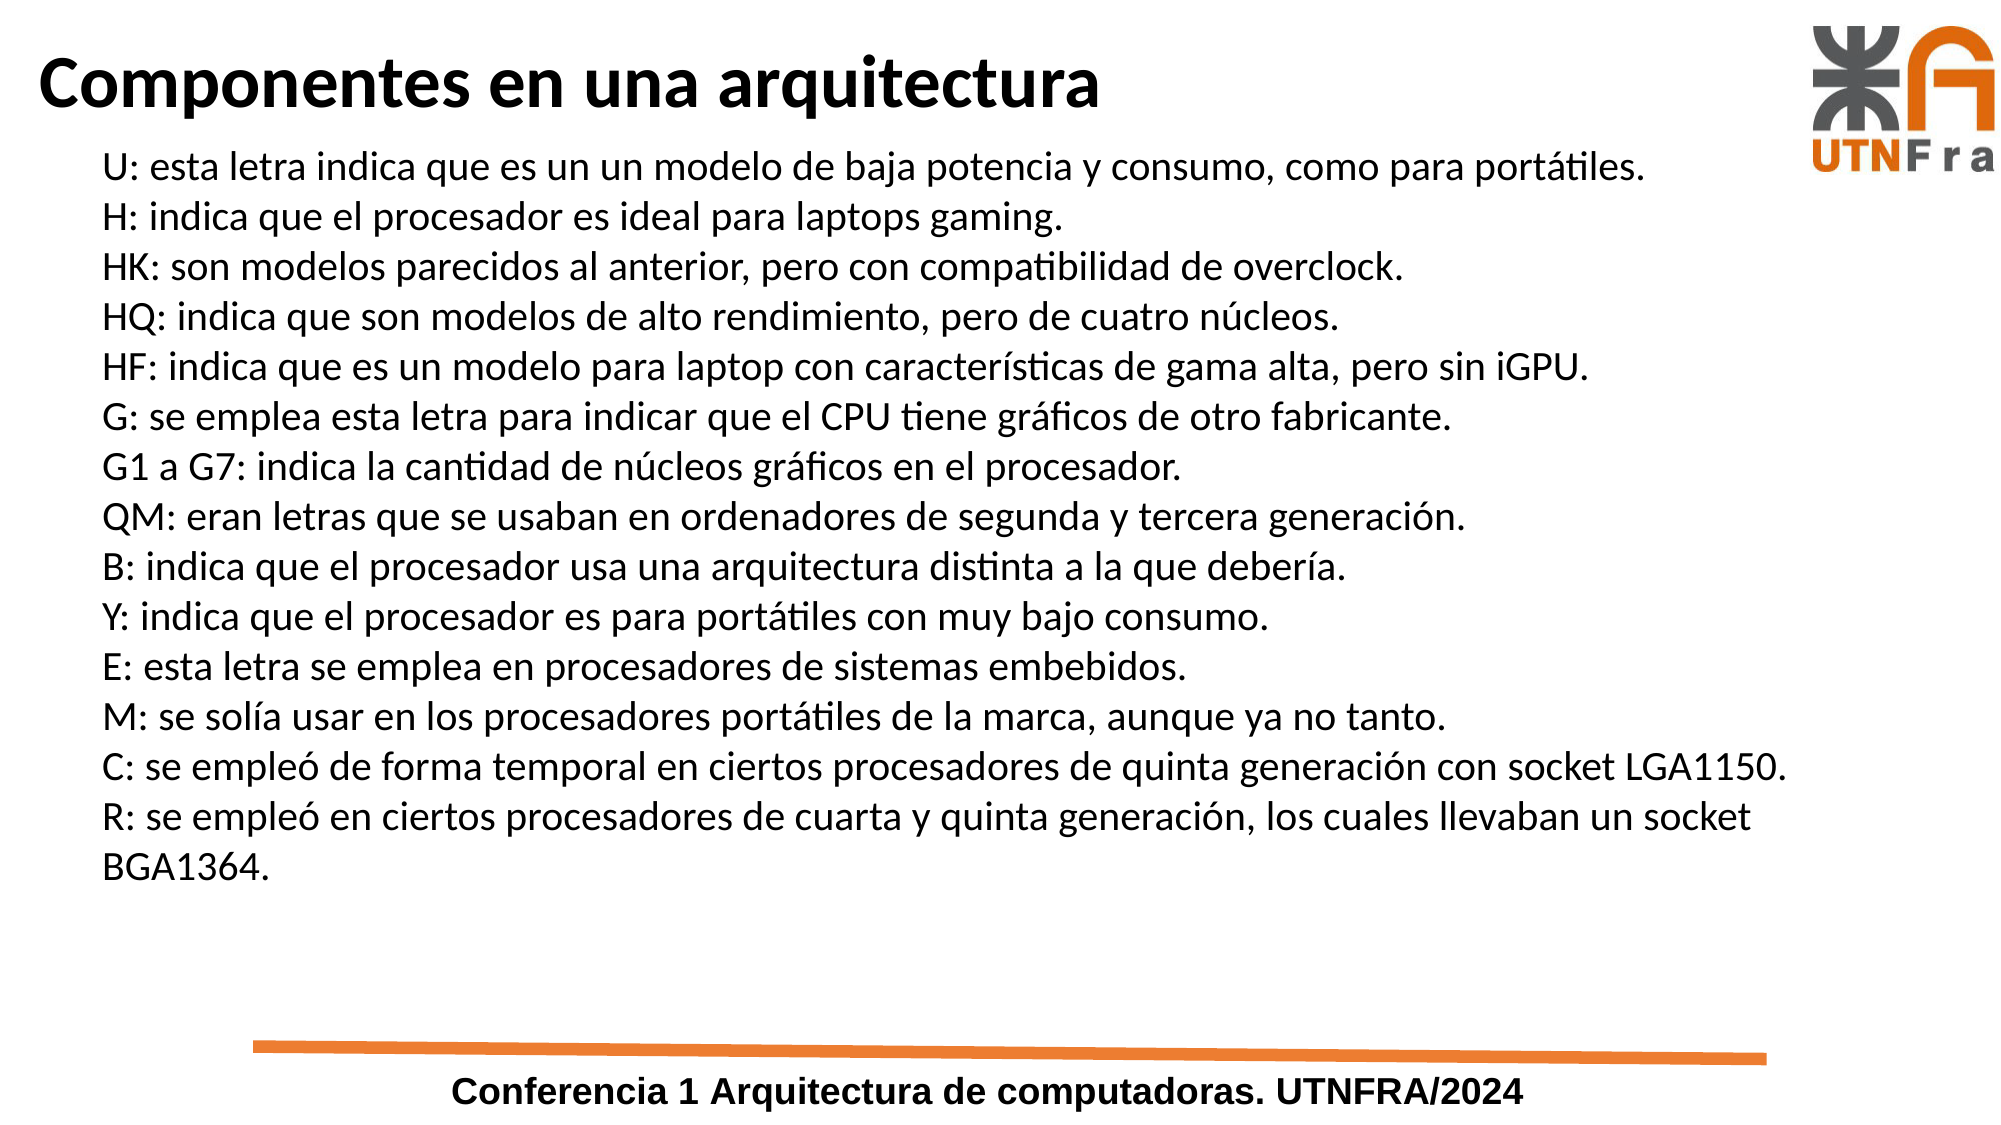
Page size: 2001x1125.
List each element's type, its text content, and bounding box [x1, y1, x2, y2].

text_box Conferencia 1 Arquitectura de computadoras. UTNFRA/2024 [24, 1059, 1950, 1120]
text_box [253, 1046, 1767, 1060]
text_box U: esta letra indica que es un un modelo de baja potencia y consumo, como para portátiles. H: indica que el procesador es ideal para laptops gaming. HK: son modelos parecidos al anterior, pero con compatibilidad de overclock. HQ: indica que son modelos de alto rendimiento, pero de cuatro núcleos. HF: indica que es un modelo para laptop con características de gama alta, pero sin iGPU. G: se emplea esta letra para indicar que el CPU tiene gráficos de otro fabricante. G1 a G7: indica la cantidad de núcleos gráficos en el procesador. QM: eran letras que se usaban en ordenadores de segunda y tercera generación. B: indica que el procesador usa una arquitectura distinta a la que debería. Y: indica que el procesador es para portátiles con muy bajo consumo. E: esta letra se emplea en procesadores de sistemas embebidos. M: se solía usar en los procesadores portátiles de la marca, aunque ya no tanto. C: se empleó de forma temporal en ciertos procesadores de quinta generación con socket LGA1150. R: se empleó en ciertos procesadores de cuarta y quinta generación, los cuales llevaban un socket BGA1364. [87, 131, 1900, 897]
picture [1809, 24, 2000, 175]
text_box Componentes en una arquitectura [24, 24, 1561, 130]
